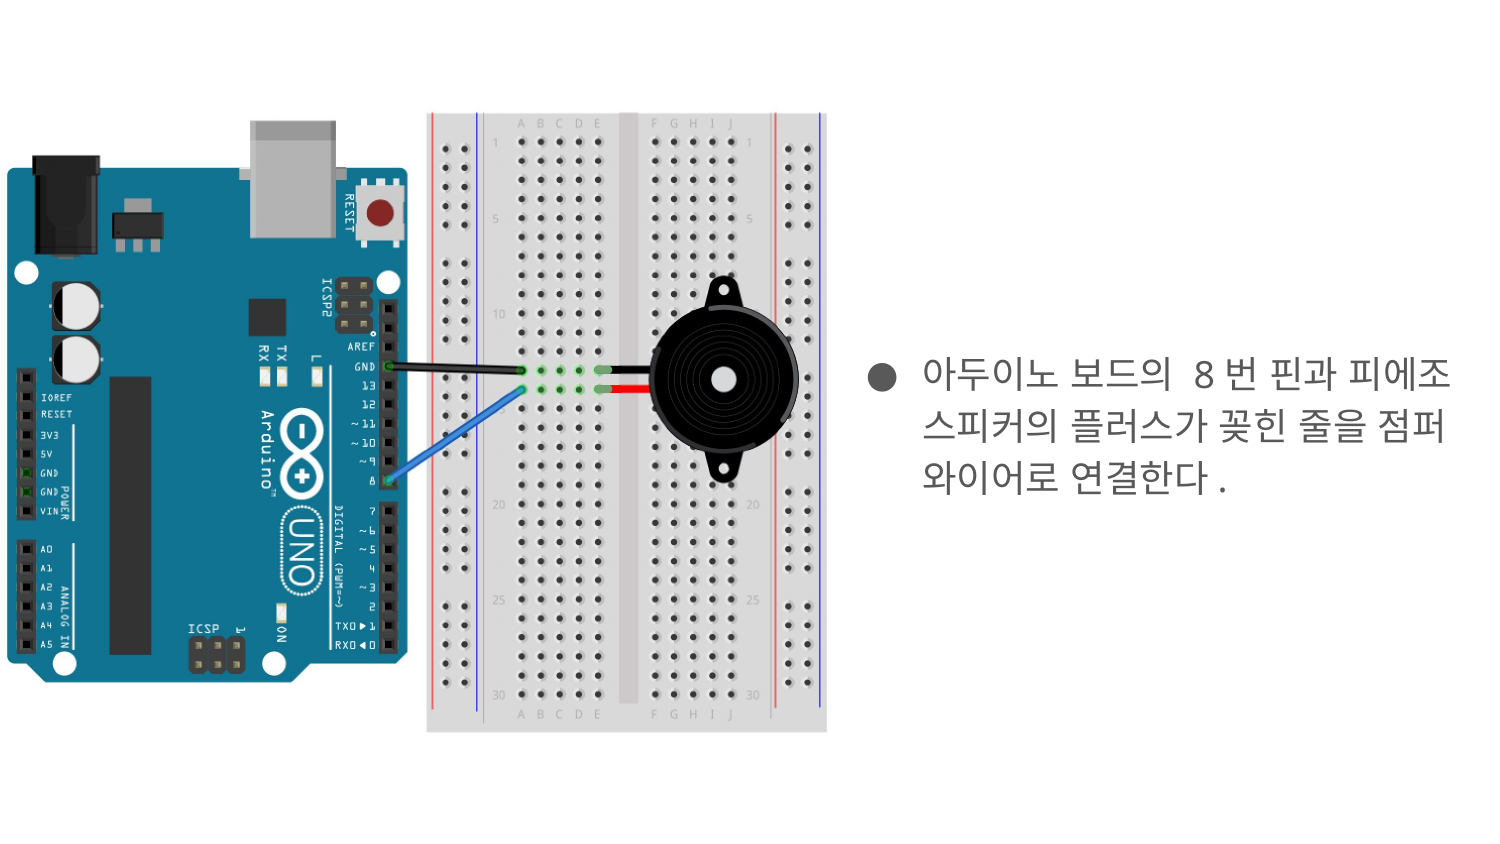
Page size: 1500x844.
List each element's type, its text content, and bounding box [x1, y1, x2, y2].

picture [0, 104, 833, 739]
list 아두이노 보드의 8번 핀과 피에조 스피커의 플러스가 꽂힌 줄을 점퍼 와이어로 연결한다. [832, 0, 1500, 844]
